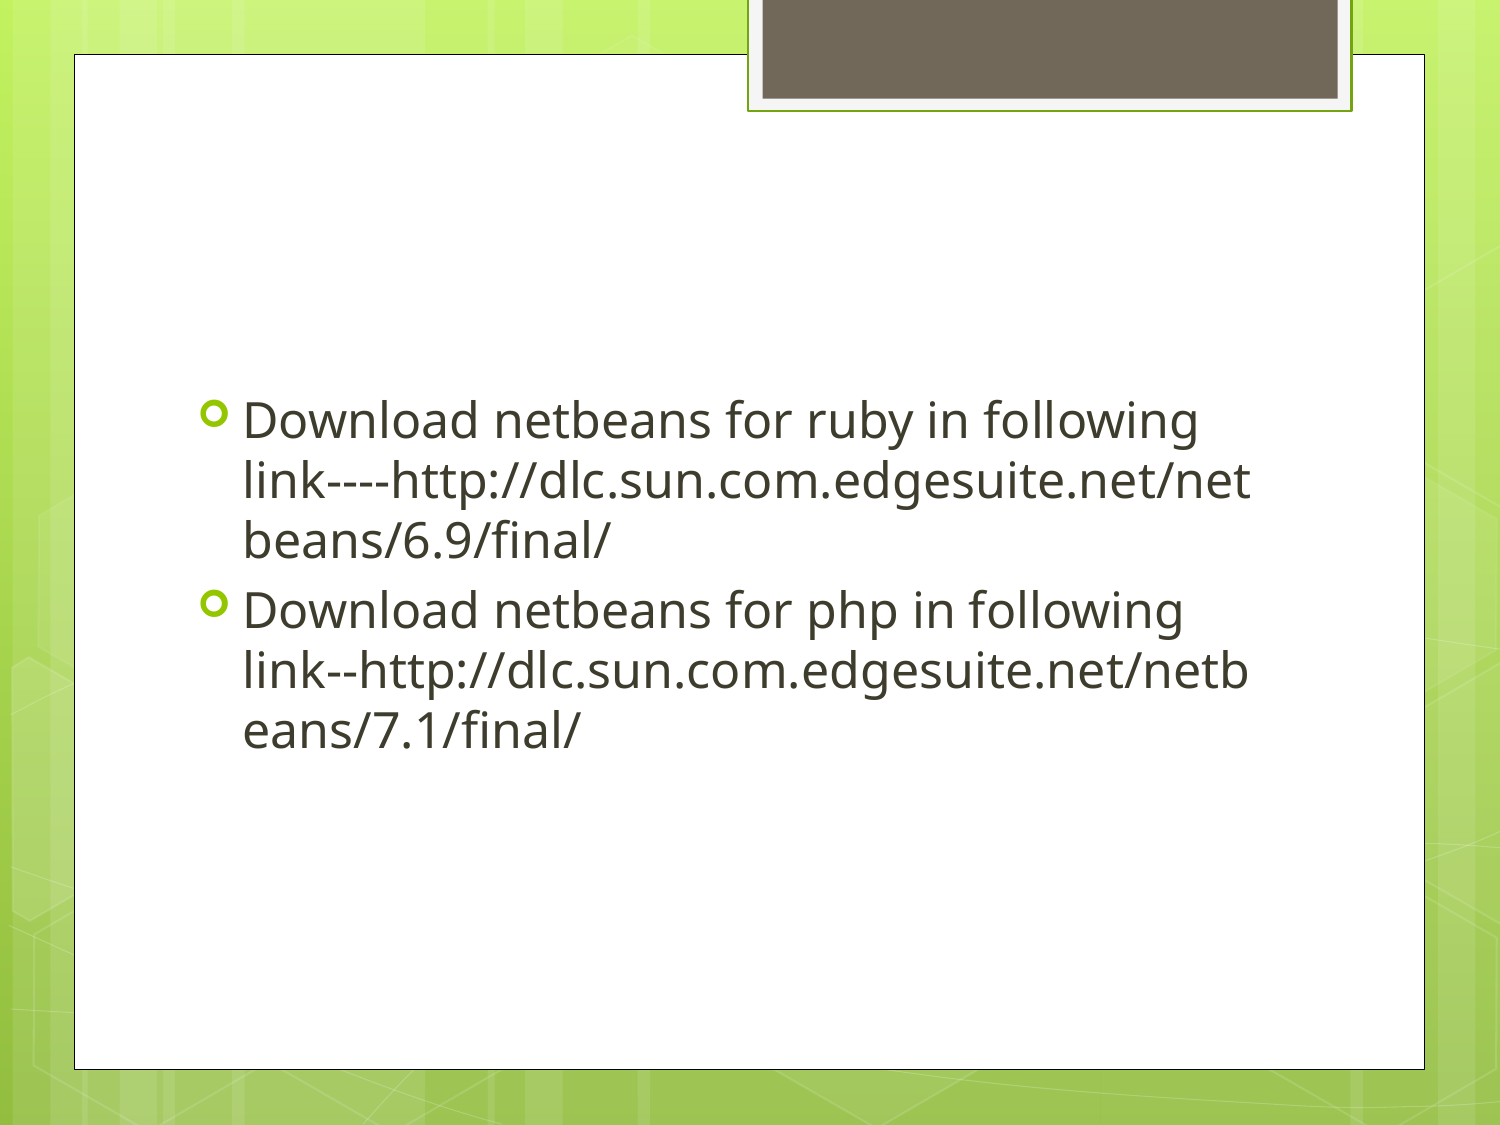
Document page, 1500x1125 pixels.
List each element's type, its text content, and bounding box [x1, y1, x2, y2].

list Download netbeans for ruby in following link----http://dlc.sun.com.edgesuite.net/netbeans/6.9/final/ Download netbeans for php in following link--http://dlc.sun.com.edgesuite.net/netbeans/7.1/final/ [171, 381, 1283, 957]
